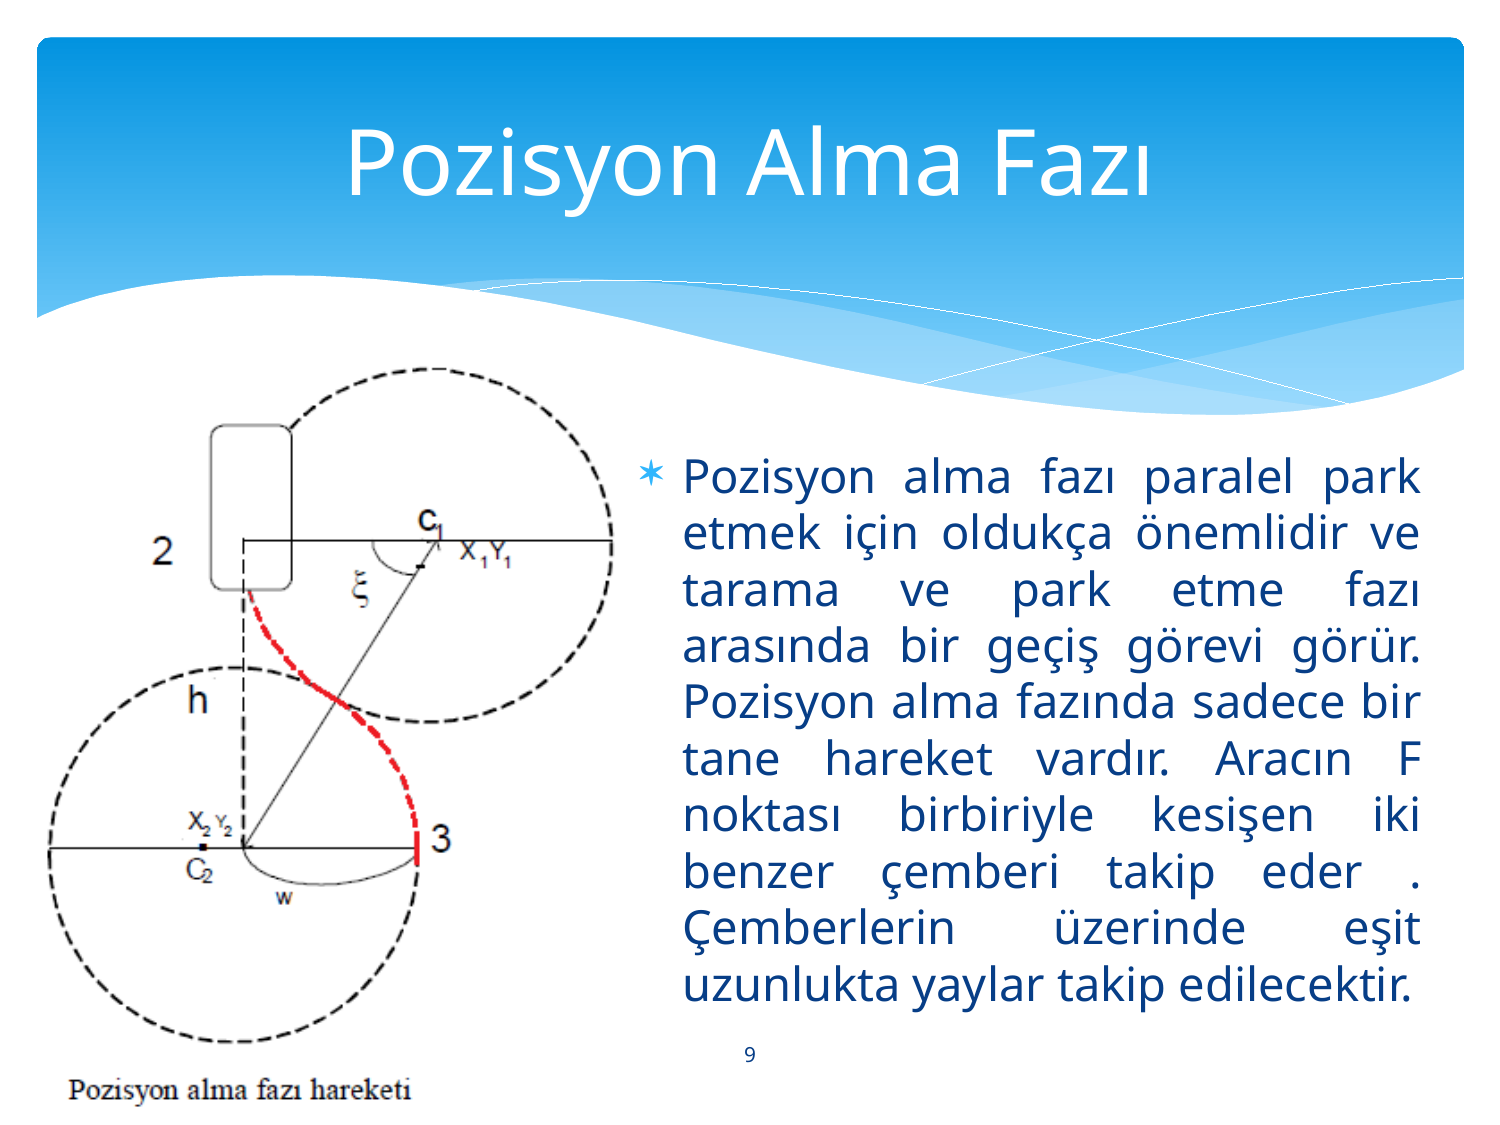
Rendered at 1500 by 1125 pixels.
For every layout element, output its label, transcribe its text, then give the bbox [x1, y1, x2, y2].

list Pozisyon alma fazı paralel park etmek için oldukça önemlidir ve tarama ve park etme fazı arasında bir geçiş görevi görür. Pozisyon alma fazında sadece bir tane hareket vardır. Aracın F noktası birbiriyle kesişen iki benzer çemberi takip eder . Çemberlerin üzerinde eşit uzunlukta yaylar takip edilecektir. [637, 438, 1438, 1063]
picture [5, 347, 632, 1124]
slide_number 9 [654, 1025, 846, 1086]
title Pozisyon Alma Fazı [75, 55, 1425, 261]
